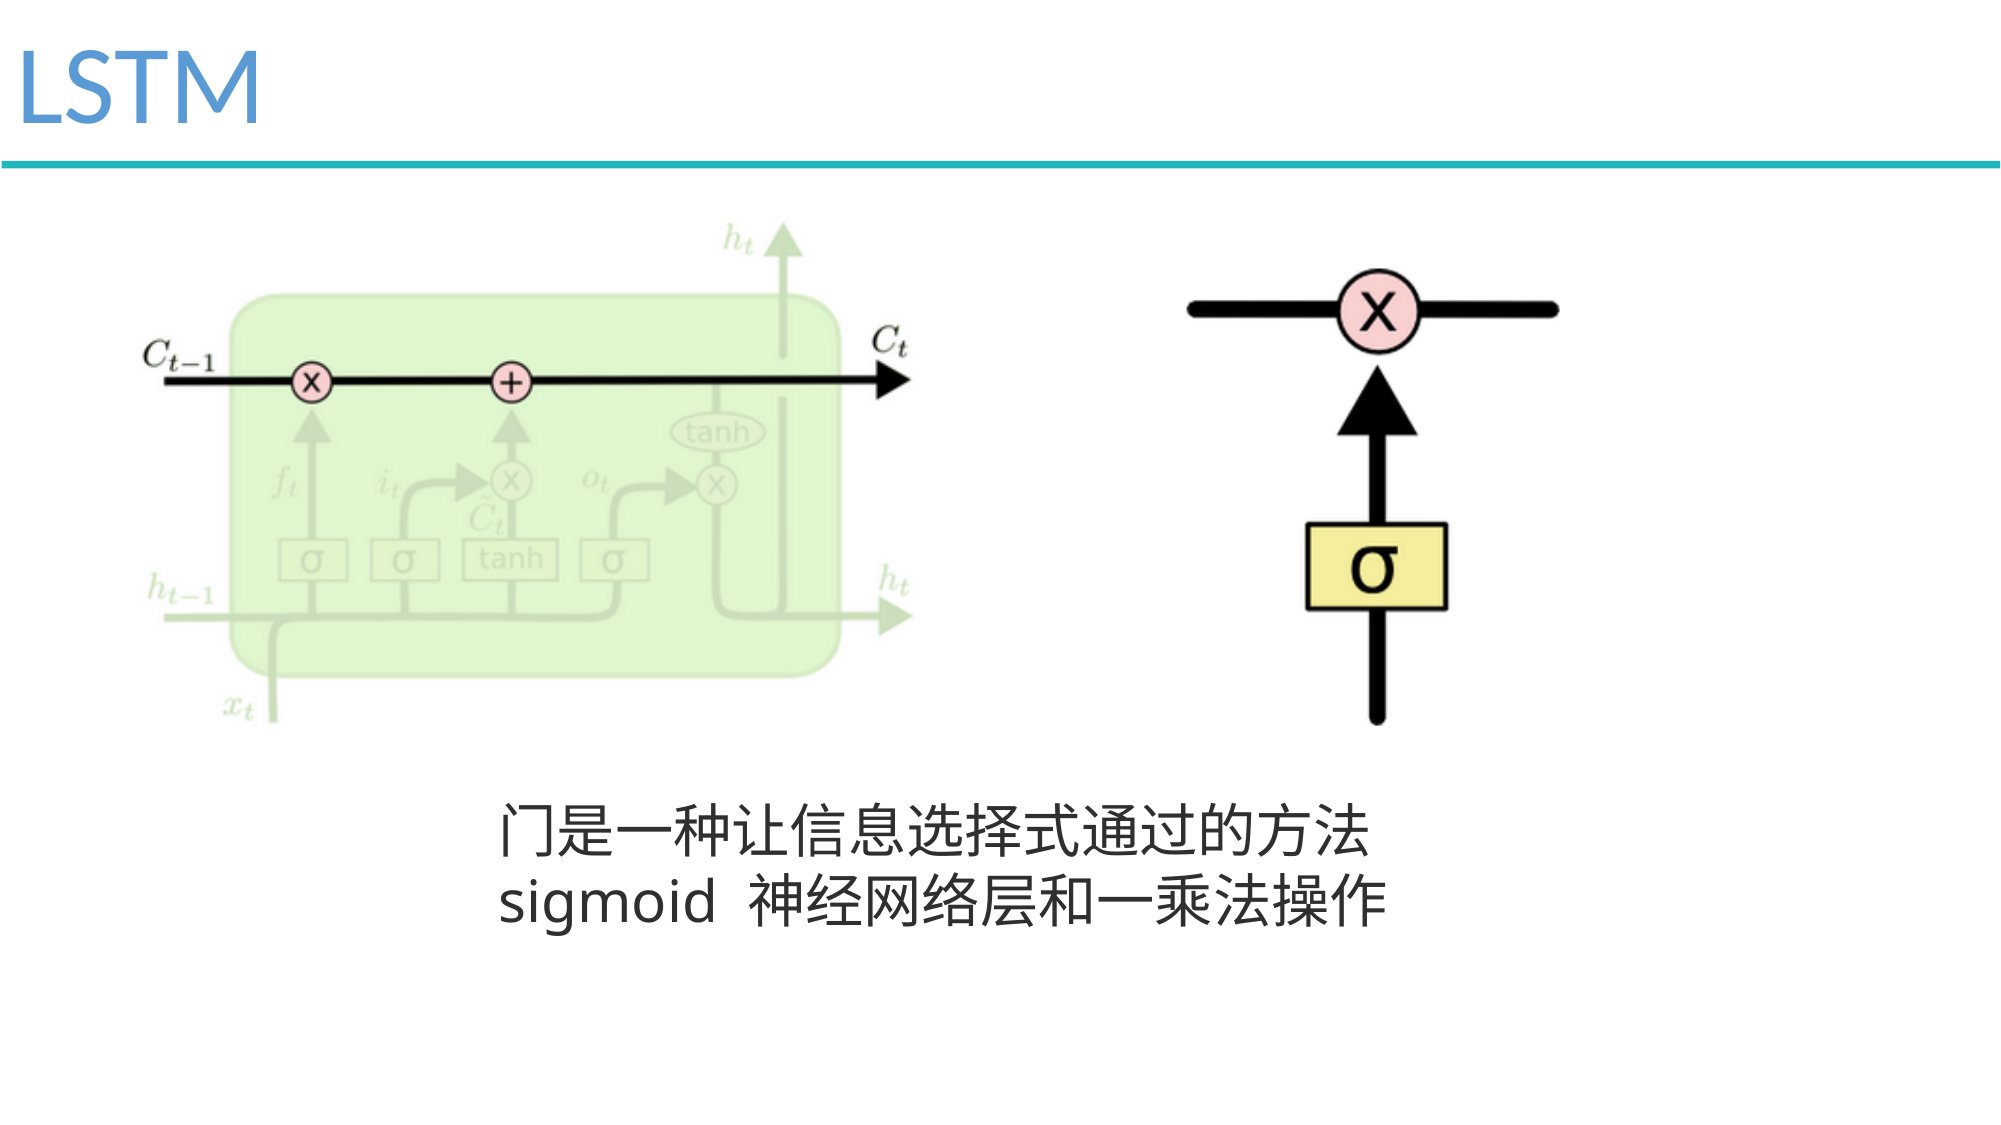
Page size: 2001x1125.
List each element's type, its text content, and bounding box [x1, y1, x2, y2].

text_box 门是一种让信息选择式通过的方法sigmoid 神经网络层和一乘法操作 [483, 787, 1484, 942]
picture [91, 202, 984, 744]
picture [1140, 228, 1593, 744]
text_box LSTM [1, 3, 281, 154]
